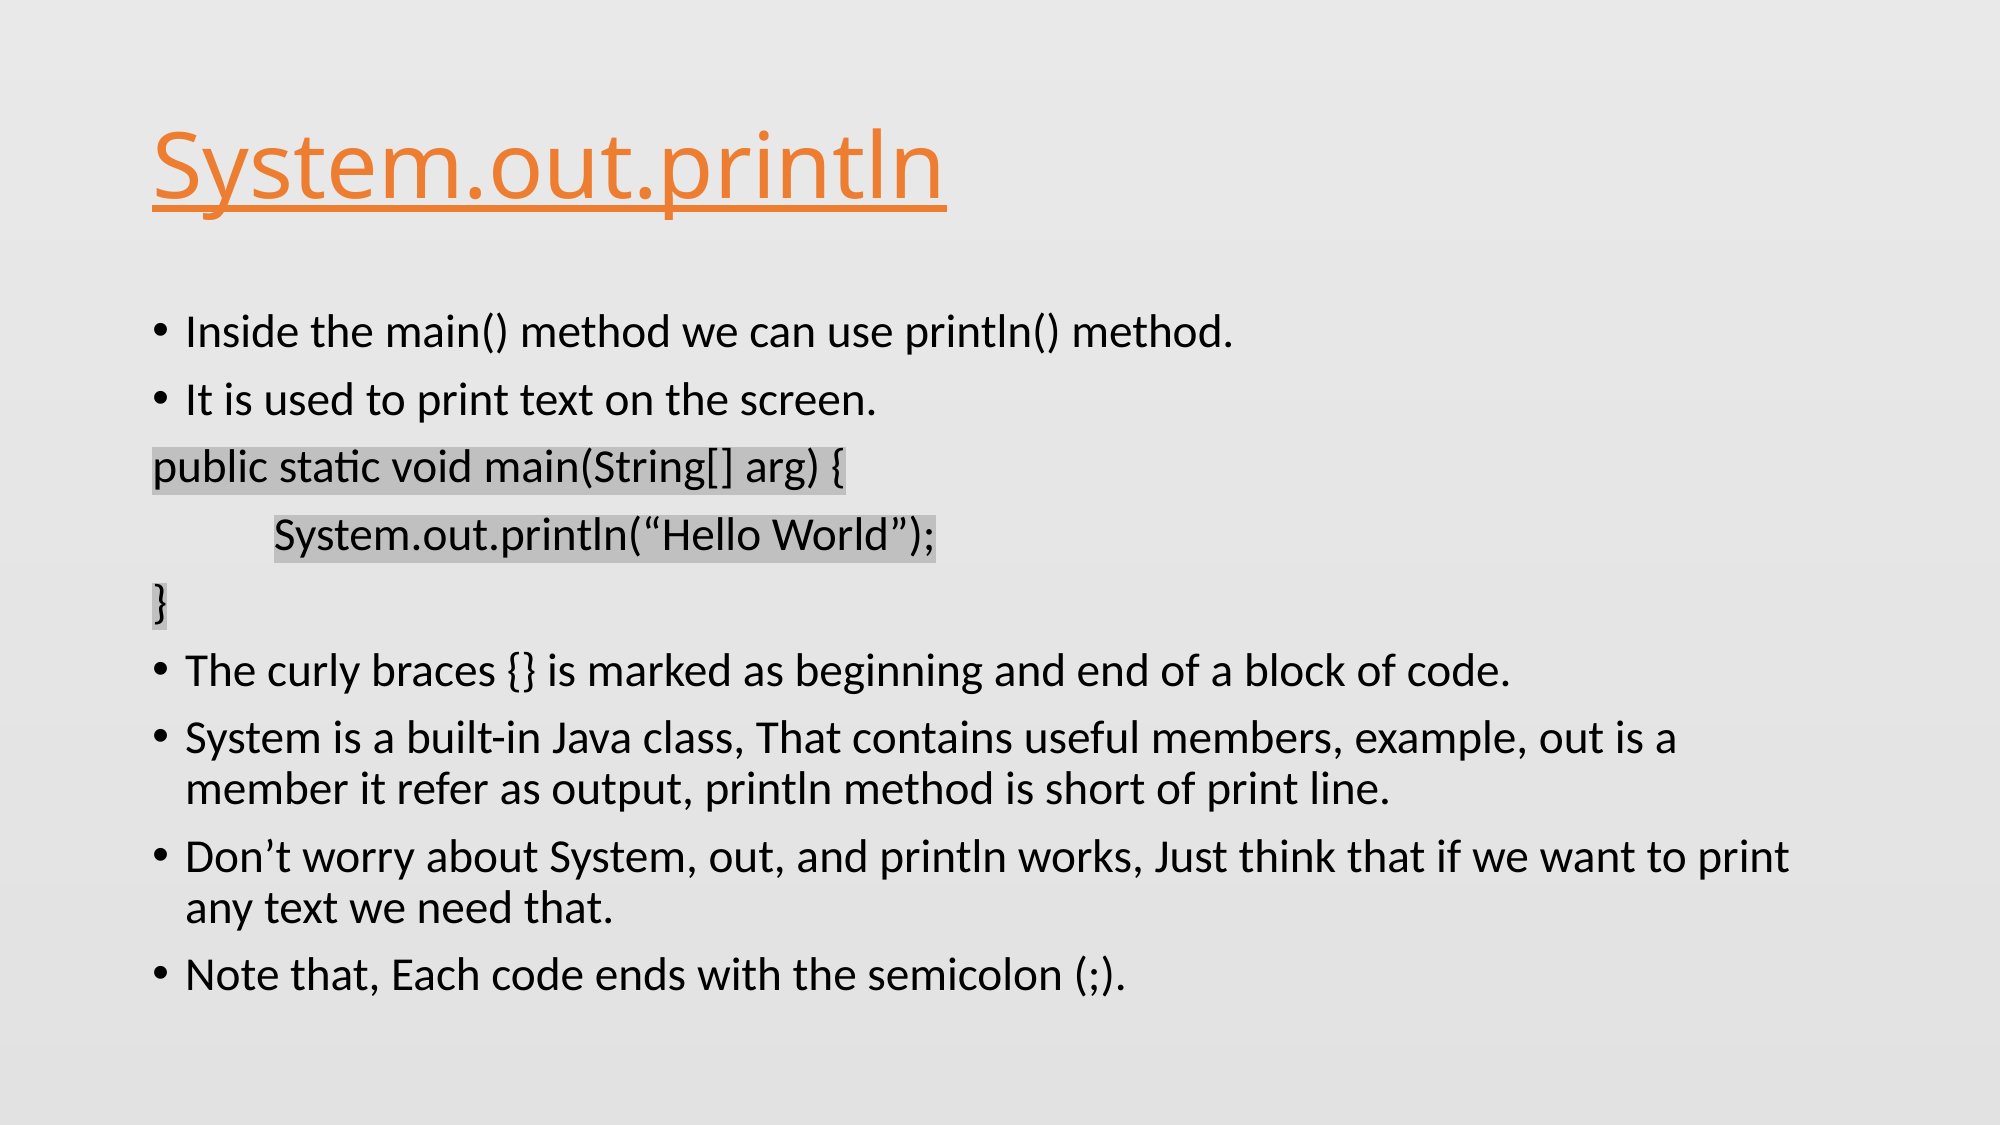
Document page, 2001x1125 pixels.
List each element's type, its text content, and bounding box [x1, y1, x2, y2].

list Inside the main() method we can use println() method. It is used to print text on the screen. public static void main(String[] arg) { System.out.println(“Hello World”); } The curly braces {} is marked as beginning and end of a block of code. System is a built-in Java class, That contains useful members, example, out is a member it refer as output, println method is short of print line. Don’t worry about System, out, and println works, Just think that if we want to print any text we need that. Note that, Each code ends with the semicolon (;). [137, 299, 1863, 1014]
title System.out.println [137, 59, 1863, 278]
